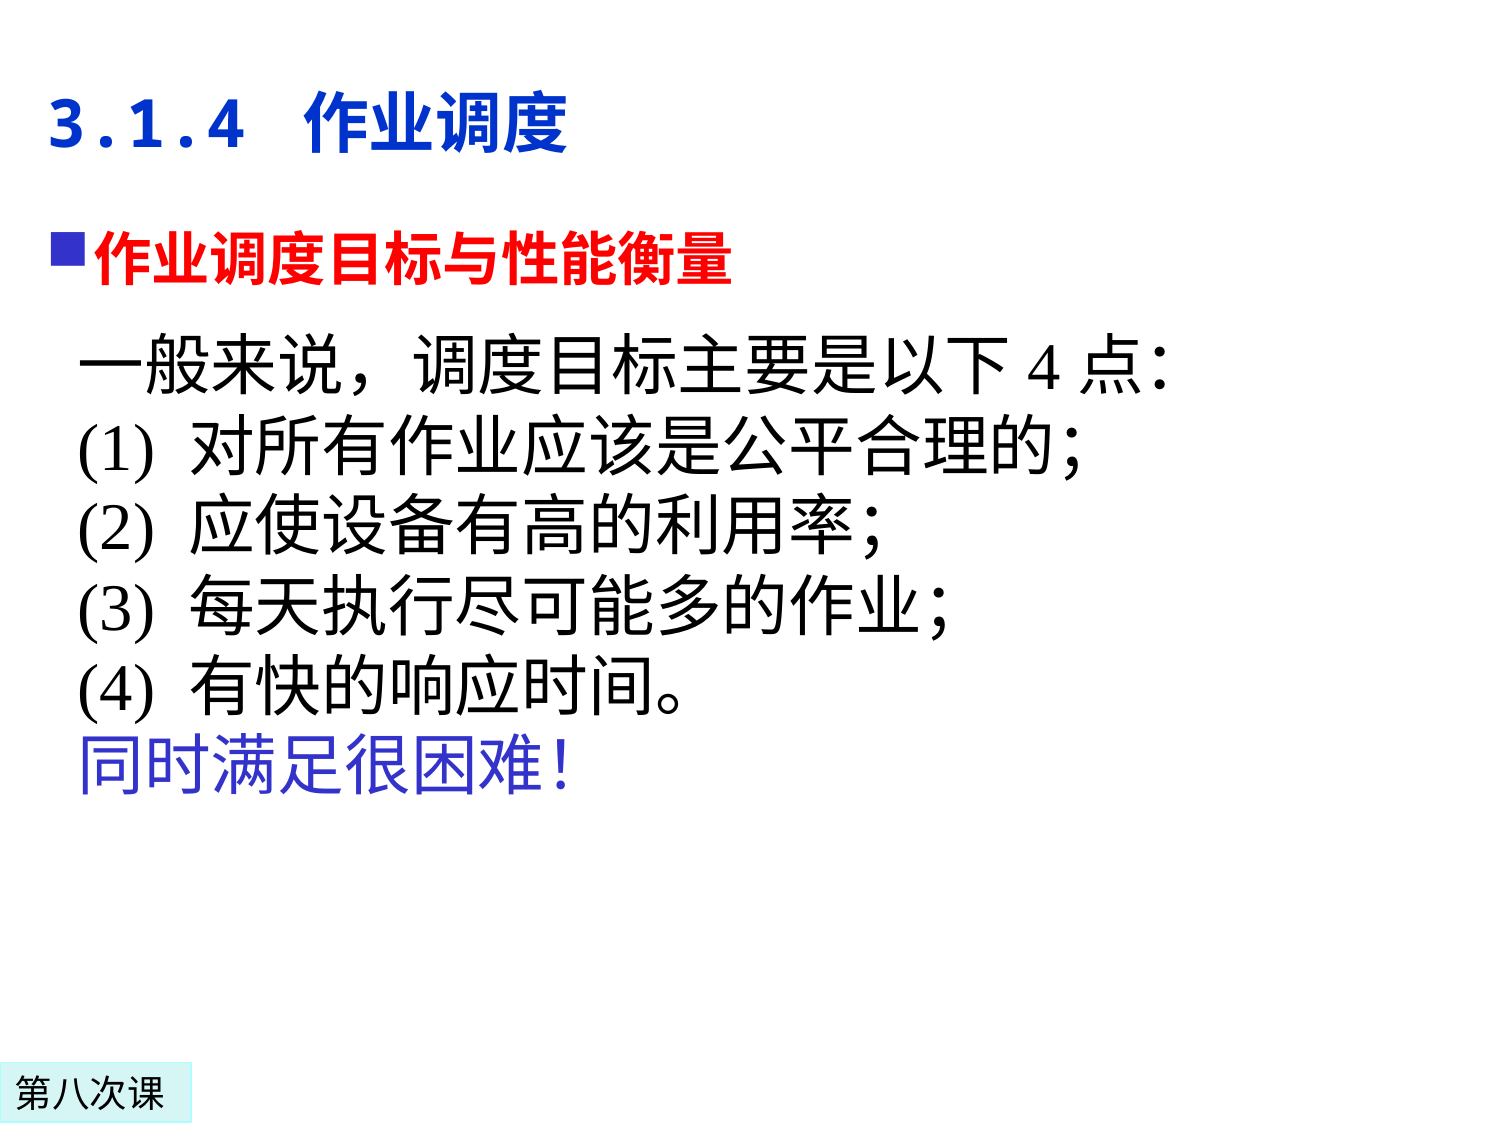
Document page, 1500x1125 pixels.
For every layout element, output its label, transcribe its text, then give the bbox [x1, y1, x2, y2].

text_box 第八次课 [0, 1062, 192, 1123]
text_box 3.1.4 作业调度 [31, 44, 1231, 168]
text_box 作业调度目标与性能衡量 [31, 214, 1407, 301]
subtitle 一般来说，调度目标主要是以下4点： (1) 对所有作业应该是公平合理的； (2) 应使设备有高的利用率； (3) 每天执行尽可能多的作业； (4) 有快的响应时间。 同时满足很困难！ [62, 315, 1438, 871]
